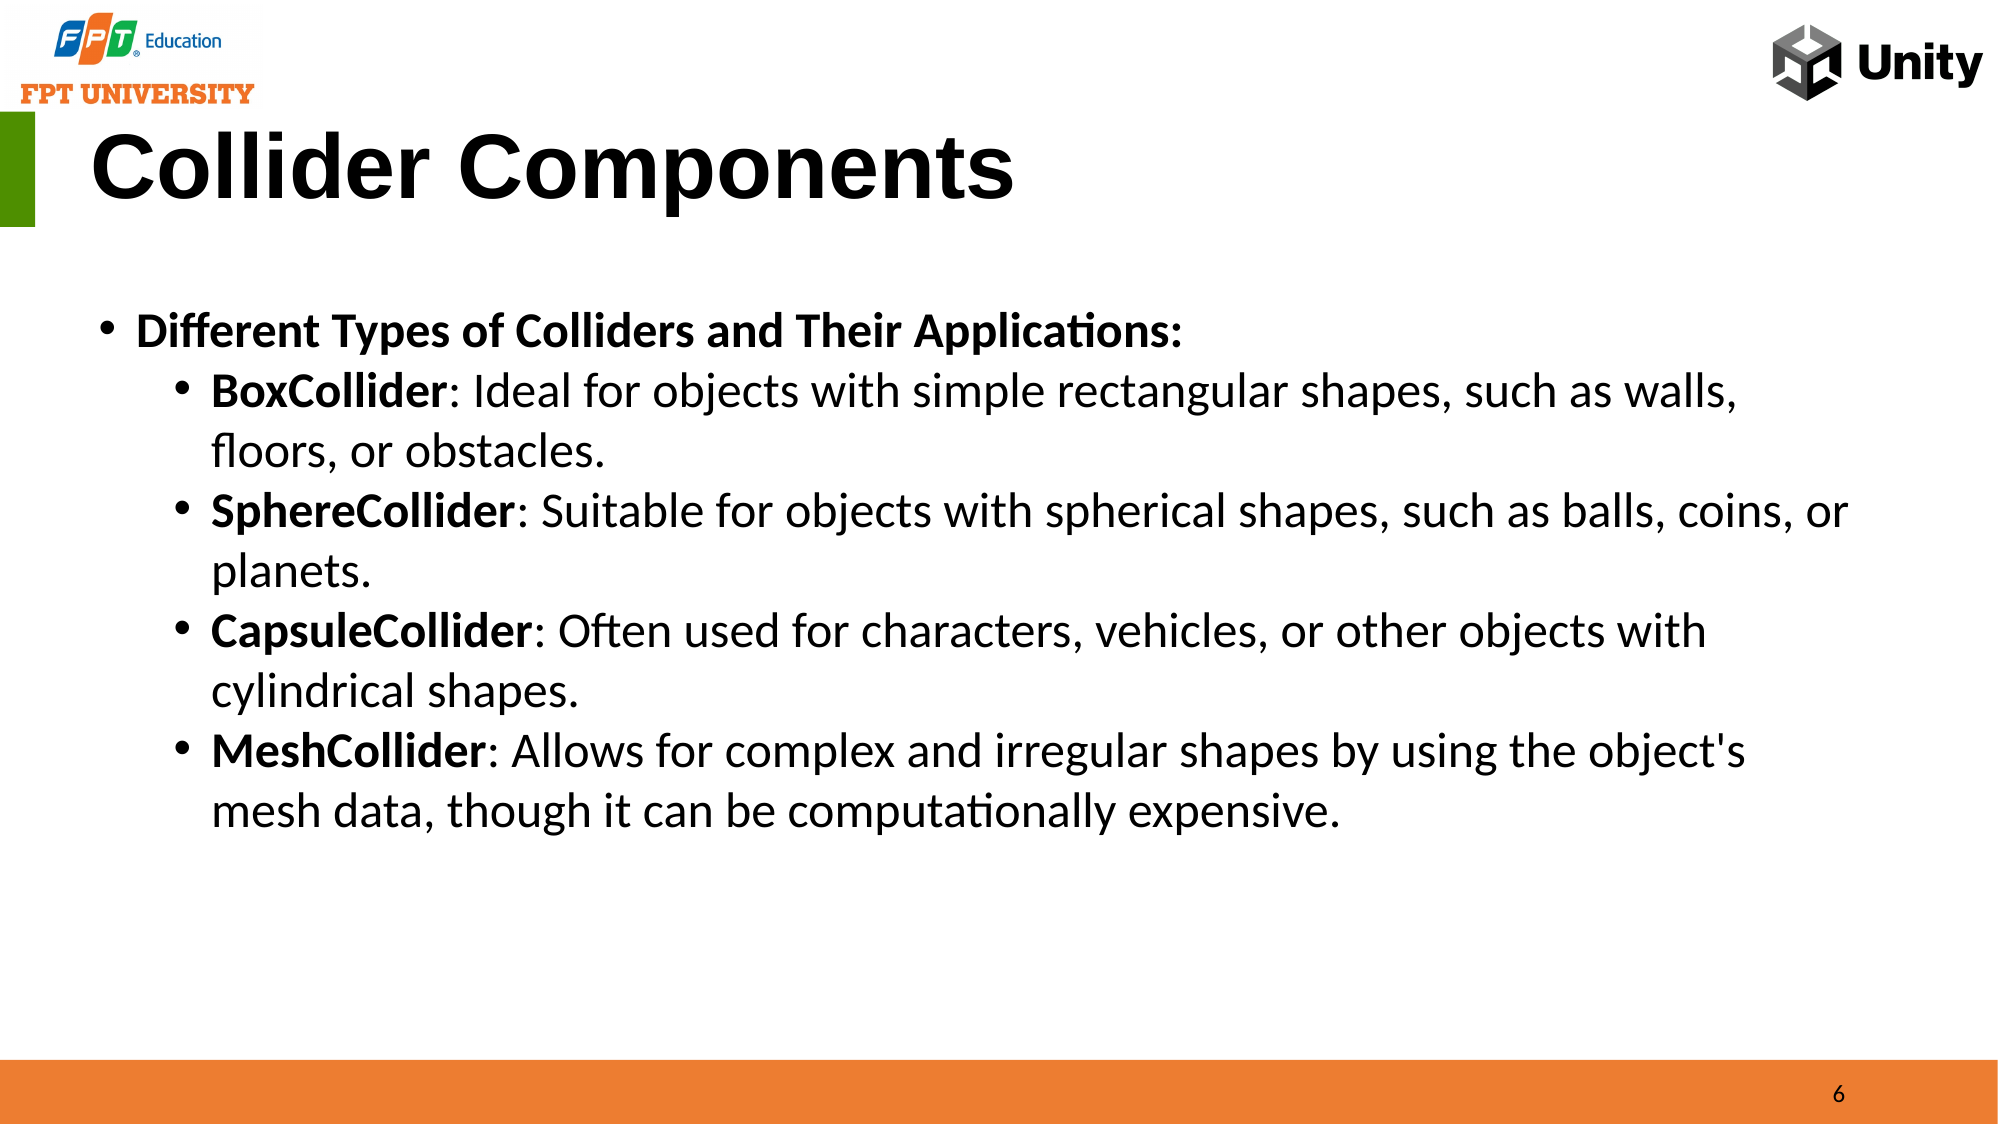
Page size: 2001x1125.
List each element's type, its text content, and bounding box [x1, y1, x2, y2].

picture [1765, 0, 1992, 126]
title Collider Components [37, 111, 1975, 227]
text_box Different Types of Colliders and Their Applications: BoxCollider: Ideal for objects with simple rectangular shapes, such as walls, floors, or obstacles. SphereCollider: Suitable for objects with spherical shapes, such as balls, coins, or planets. CapsuleCollider: Often used for characters, vehicles, or other objects with cylindrical shapes. MeshCollider: Allows for complex and irregular shapes by using the object's mesh data, though it can be computationally expensive. [83, 289, 1884, 1001]
slide_number 6 [1412, 1063, 1861, 1122]
picture [4, 4, 263, 109]
